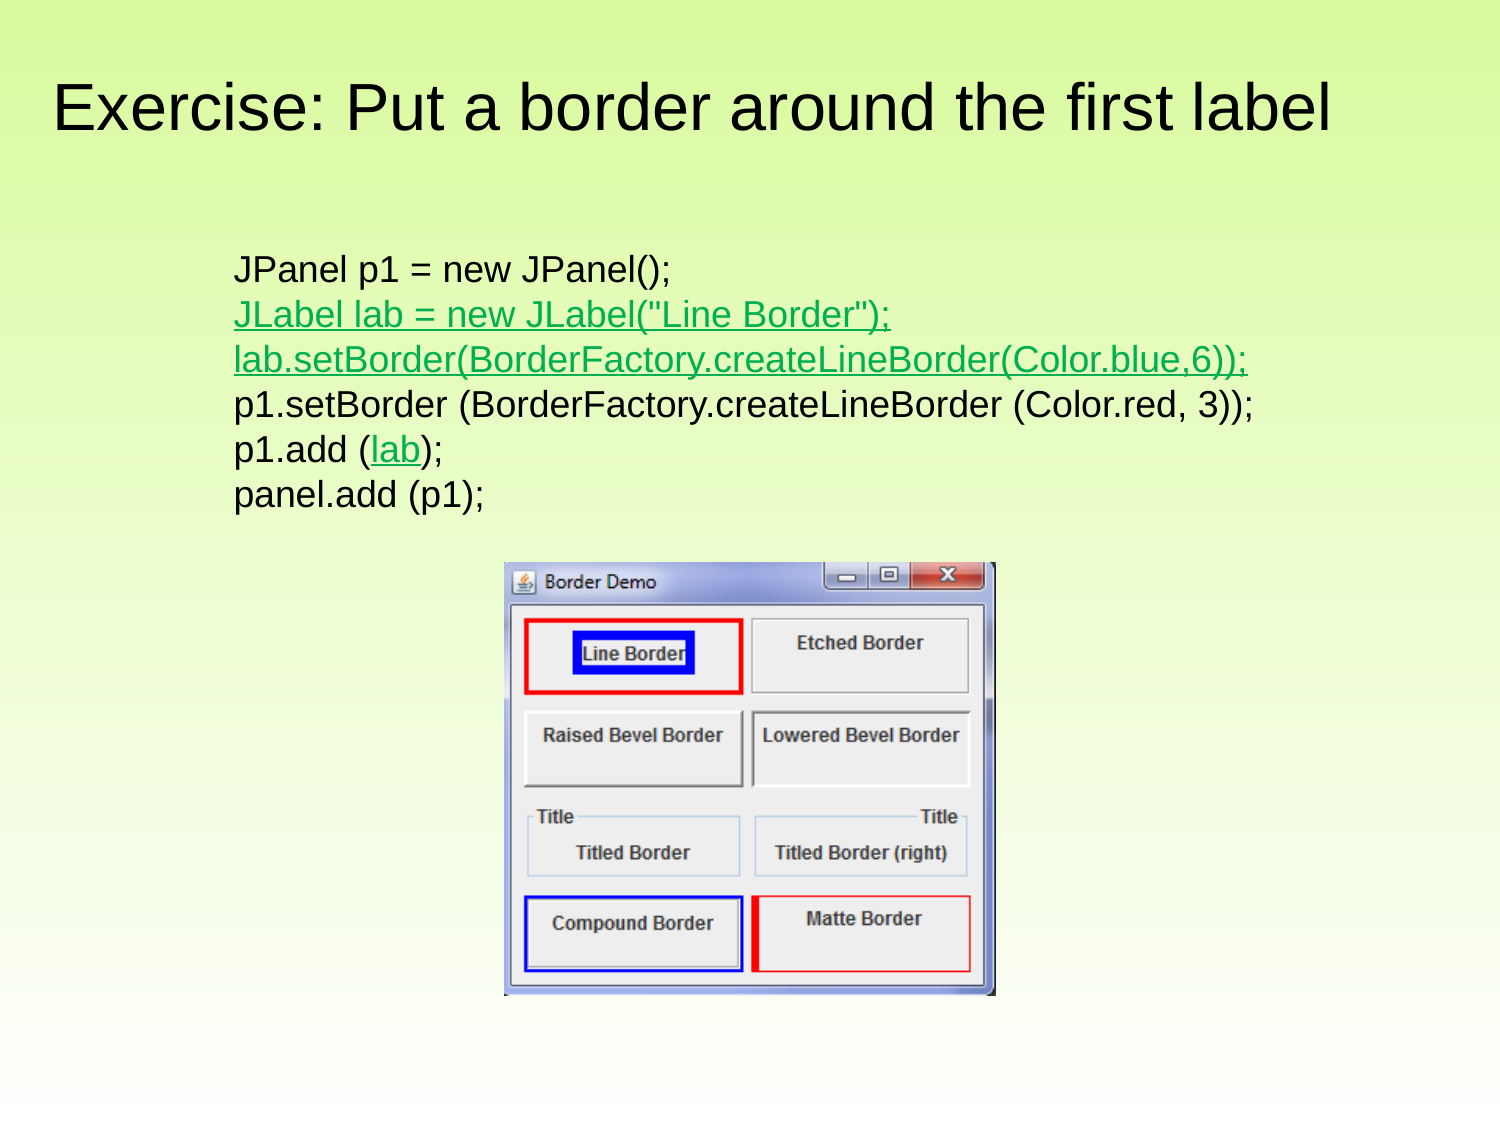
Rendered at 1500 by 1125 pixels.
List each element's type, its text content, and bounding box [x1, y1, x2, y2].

picture [504, 562, 996, 996]
text_box JPanel p1 = new JPanel(); JLabel lab = new JLabel("Line Border"); lab.setBorder(BorderFactory.createLineBorder(Color.blue,6)); p1.setBorder (BorderFactory.createLineBorder (Color.red, 3)); p1.add (lab); panel.add (p1); [155, 237, 1270, 523]
title Exercise: Put a border around the first label [37, 45, 1463, 163]
